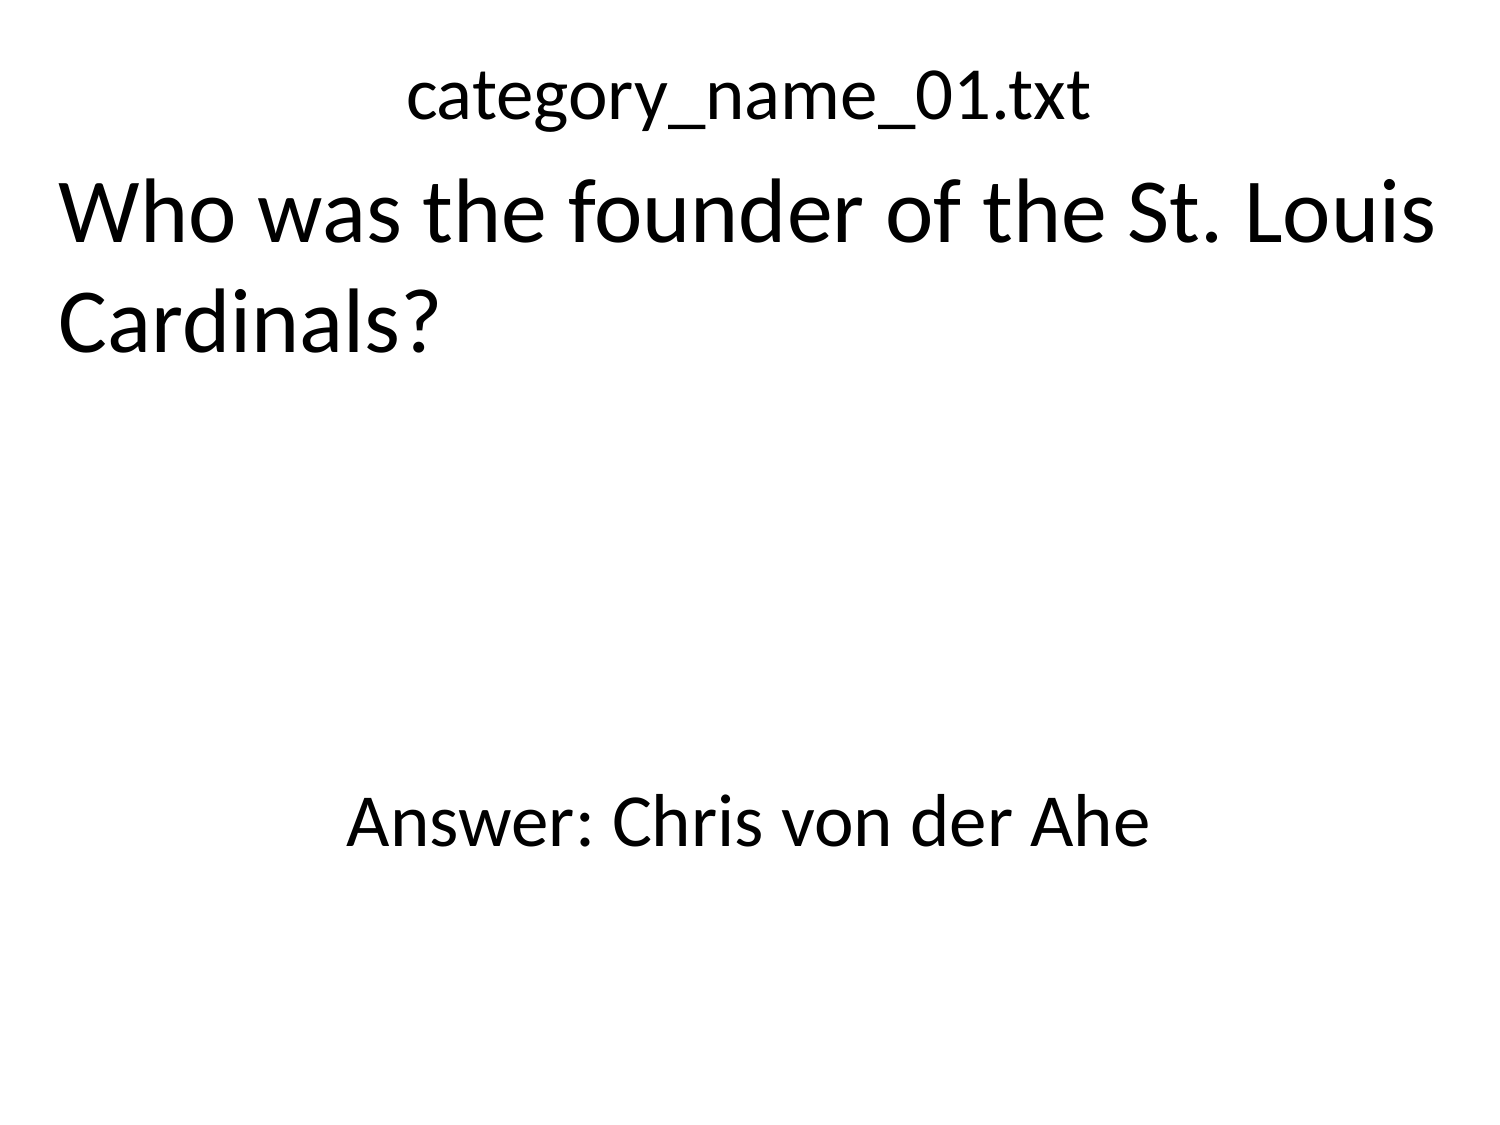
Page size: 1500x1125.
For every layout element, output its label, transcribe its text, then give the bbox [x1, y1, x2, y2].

text_box category_name_01.txt [35, 37, 1463, 143]
text_box Answer: Chris von der Ahe [35, 764, 1463, 921]
text_box Who was the founder of the St. Louis Cardinals? [35, 143, 1463, 764]
